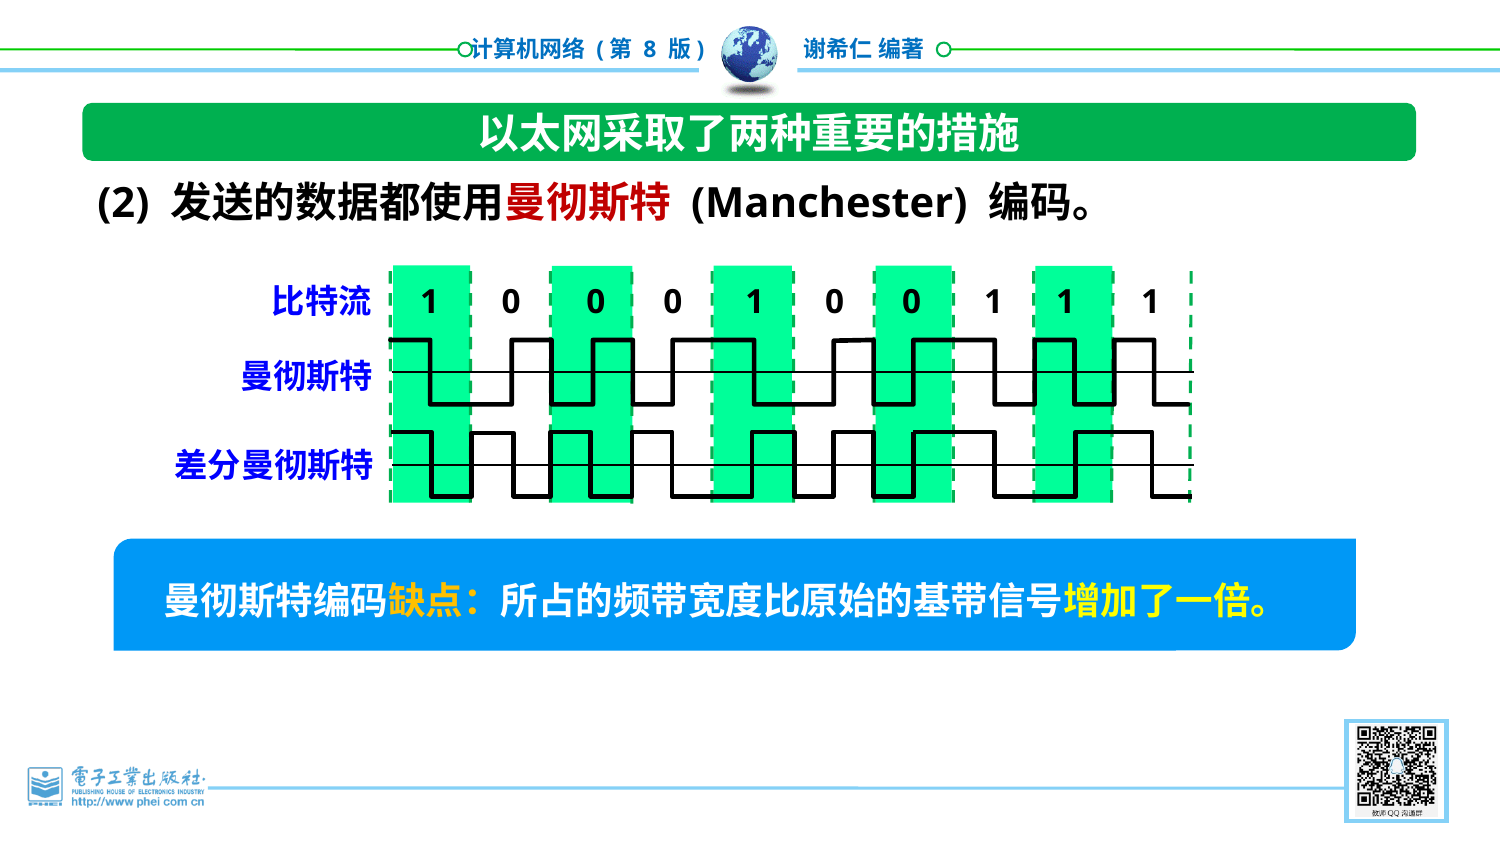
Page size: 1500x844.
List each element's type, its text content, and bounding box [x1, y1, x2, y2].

text_box [82, 102, 462, 161]
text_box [82, 245, 1194, 504]
text_box 曼彻斯特编码缺点：所占的频带宽度比原始的基带信号增加了一倍。 [148, 558, 1373, 630]
picture [1355, 724, 1438, 817]
picture [719, 24, 779, 99]
text_box 以太网采取了两种重要的措施 [462, 99, 1036, 164]
text_box [111, 536, 1359, 653]
picture [23, 764, 208, 809]
text_box (2) 发送的数据都使用曼彻斯特 (Manchester) 编码。 [82, 162, 1341, 234]
text_box [1036, 102, 1417, 161]
